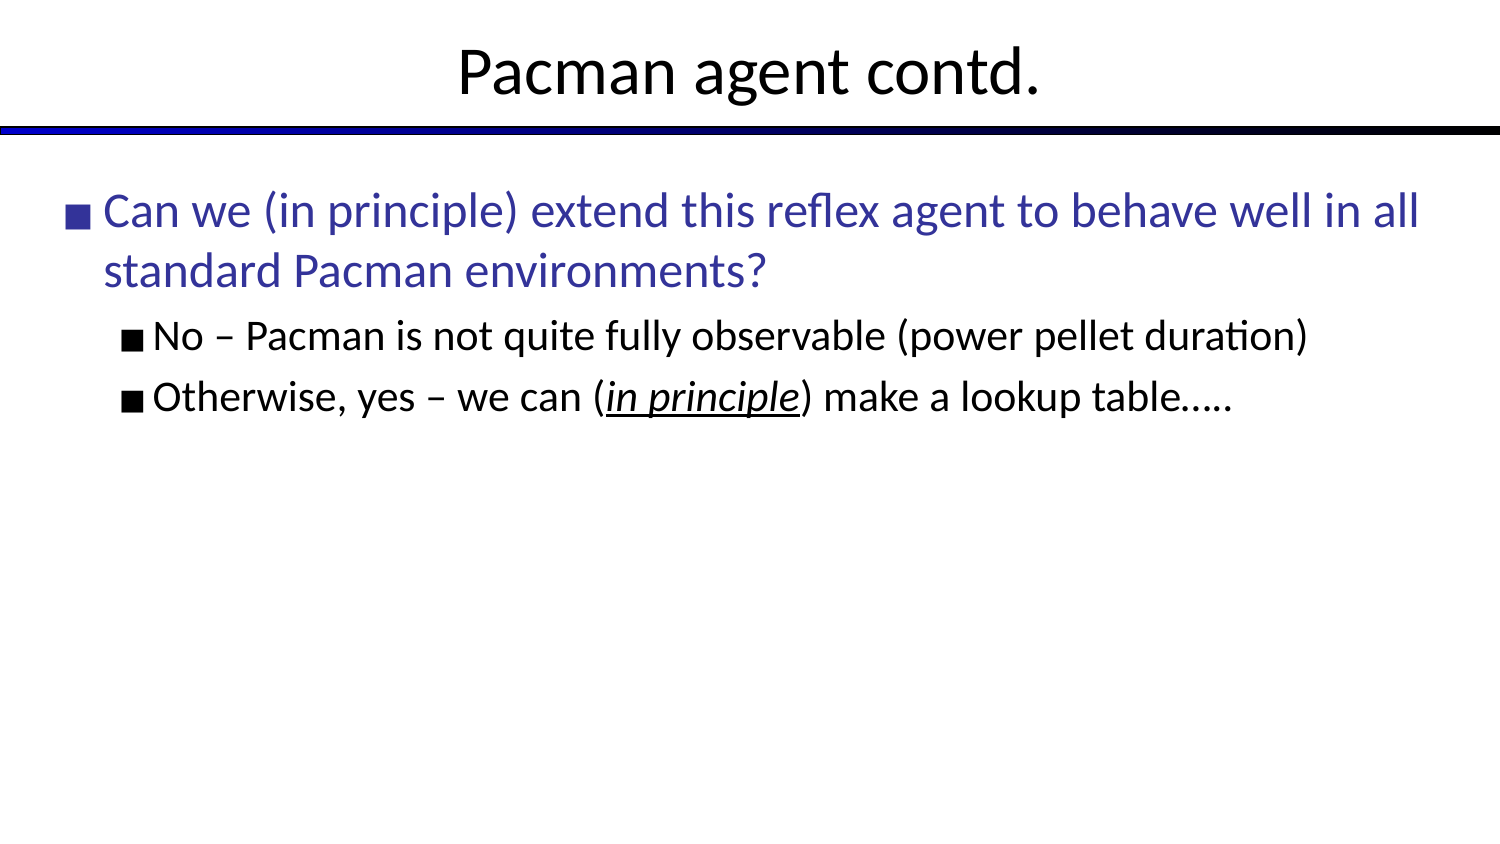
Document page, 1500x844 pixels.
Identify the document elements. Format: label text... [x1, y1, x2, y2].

title Pacman agent contd. [0, 0, 1500, 138]
list Can we (in principle) extend this reflex agent to behave well in all standard Pacman environments? No – Pacman is not quite fully observable (power pellet duration) Otherwise, yes – we can (in principle) make a lookup table….. [50, 171, 1450, 754]
